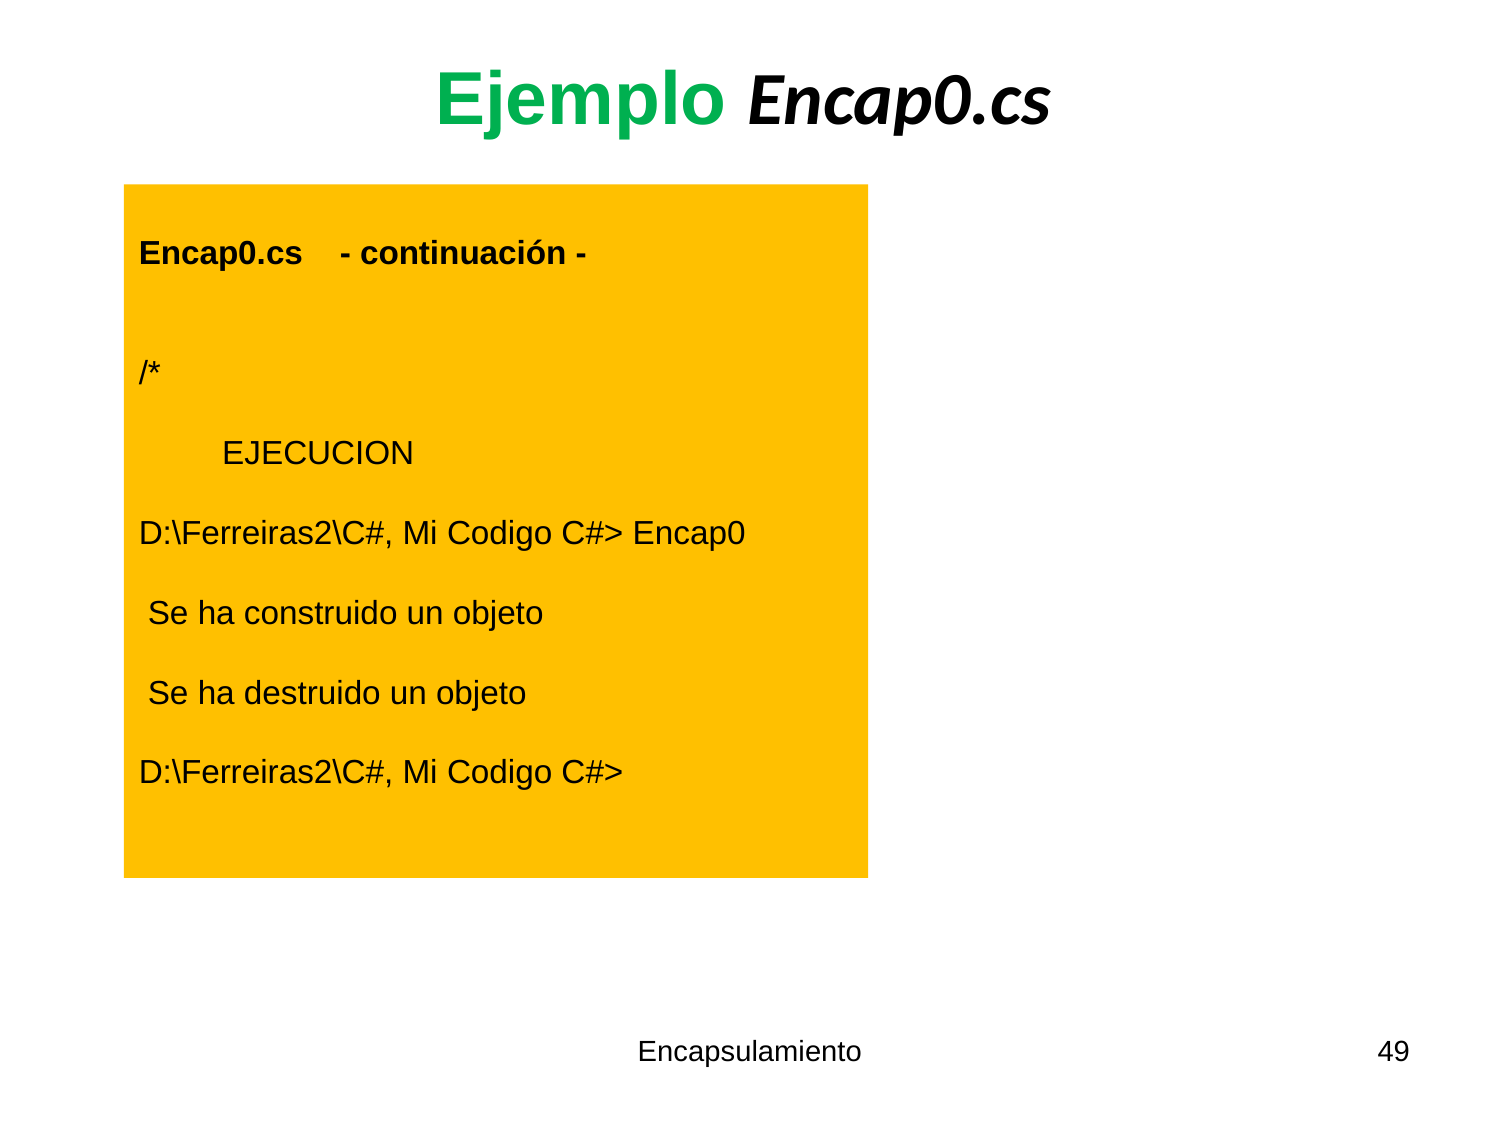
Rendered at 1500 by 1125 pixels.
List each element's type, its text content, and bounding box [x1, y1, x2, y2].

title Ejemplo Encap0.cs [76, 30, 1427, 159]
slide_number 49 [1074, 1024, 1426, 1103]
text_box Encap0.cs - continuación - /* EJECUCION D:\Ferreiras2\C#, Mi Codigo C#> Encap0 Se ha construido un objeto Se ha destruido un objeto D:\Ferreiras2\C#, Mi Codigo C#> [123, 184, 869, 878]
footer Encapsulamiento [512, 1024, 988, 1103]
